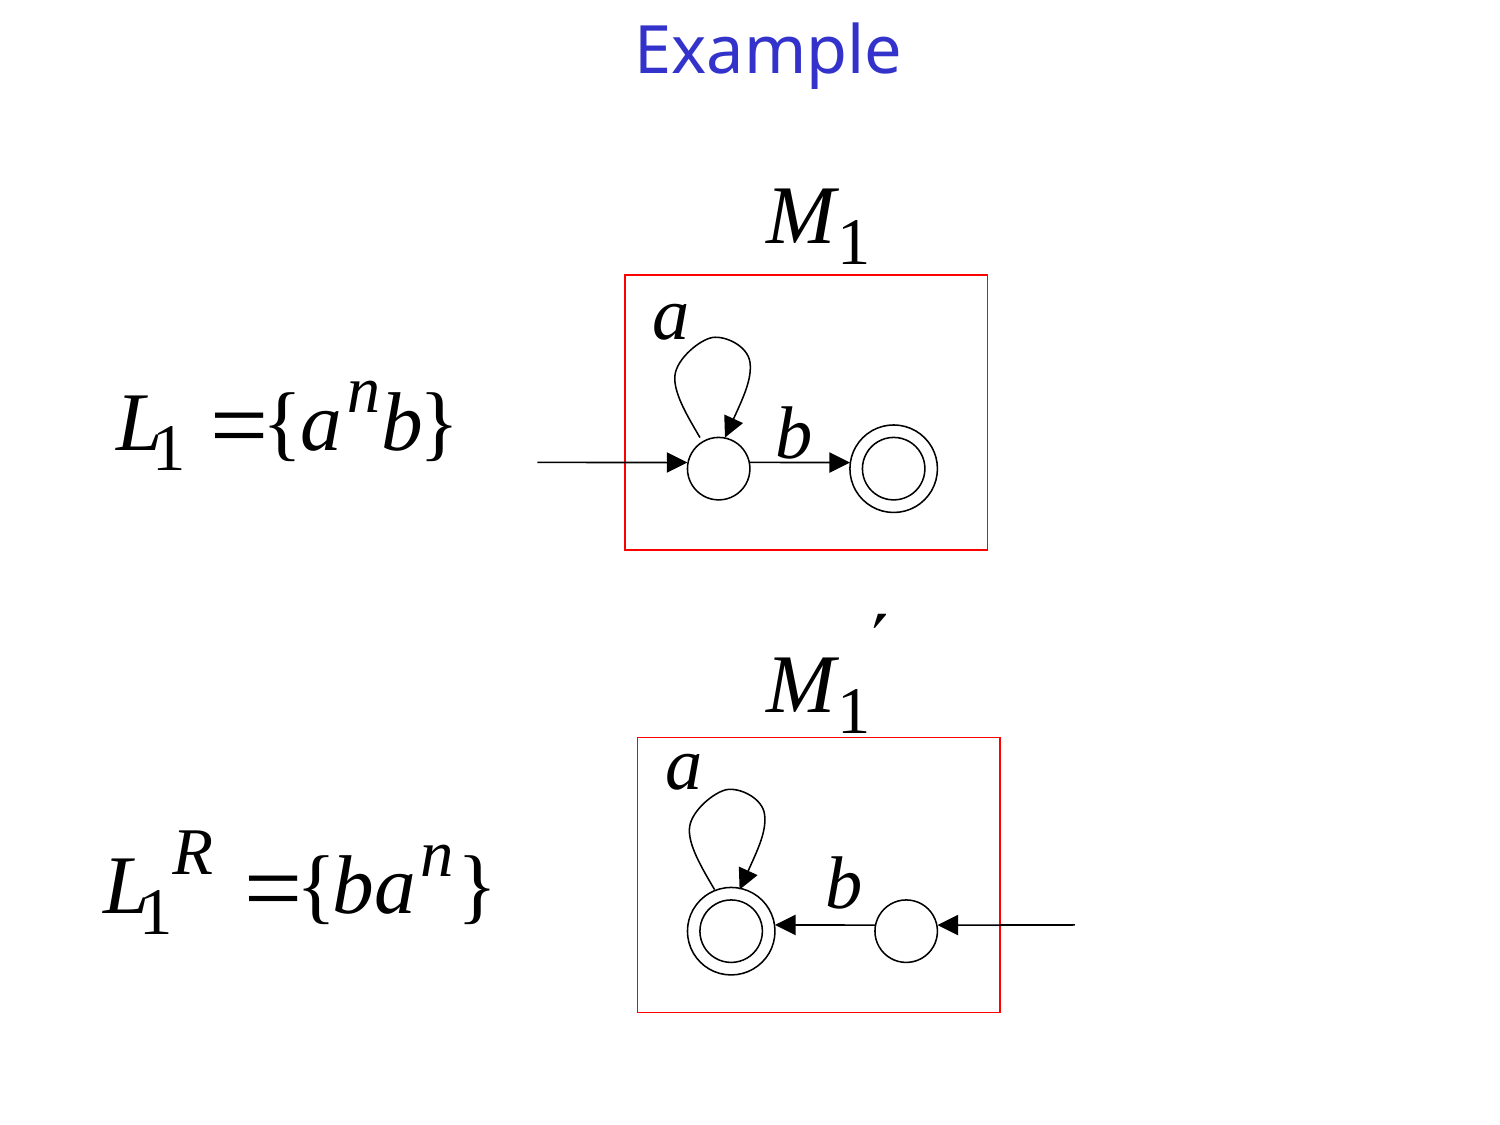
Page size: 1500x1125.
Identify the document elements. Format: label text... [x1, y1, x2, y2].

text_box [674, 337, 751, 438]
text_box [537, 452, 688, 473]
text_box [687, 887, 775, 975]
text_box [689, 789, 765, 890]
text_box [762, 174, 869, 269]
text_box [624, 275, 988, 550]
text_box [637, 737, 1000, 1013]
text_box [849, 424, 938, 513]
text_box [762, 612, 886, 738]
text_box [774, 399, 817, 465]
text_box Example [619, 0, 918, 95]
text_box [111, 356, 456, 476]
text_box [687, 438, 750, 500]
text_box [662, 749, 707, 796]
text_box [821, 452, 850, 473]
text_box [874, 899, 938, 963]
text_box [649, 299, 694, 346]
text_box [97, 817, 494, 939]
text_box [824, 849, 867, 915]
text_box [775, 914, 875, 936]
text_box [937, 914, 1075, 936]
